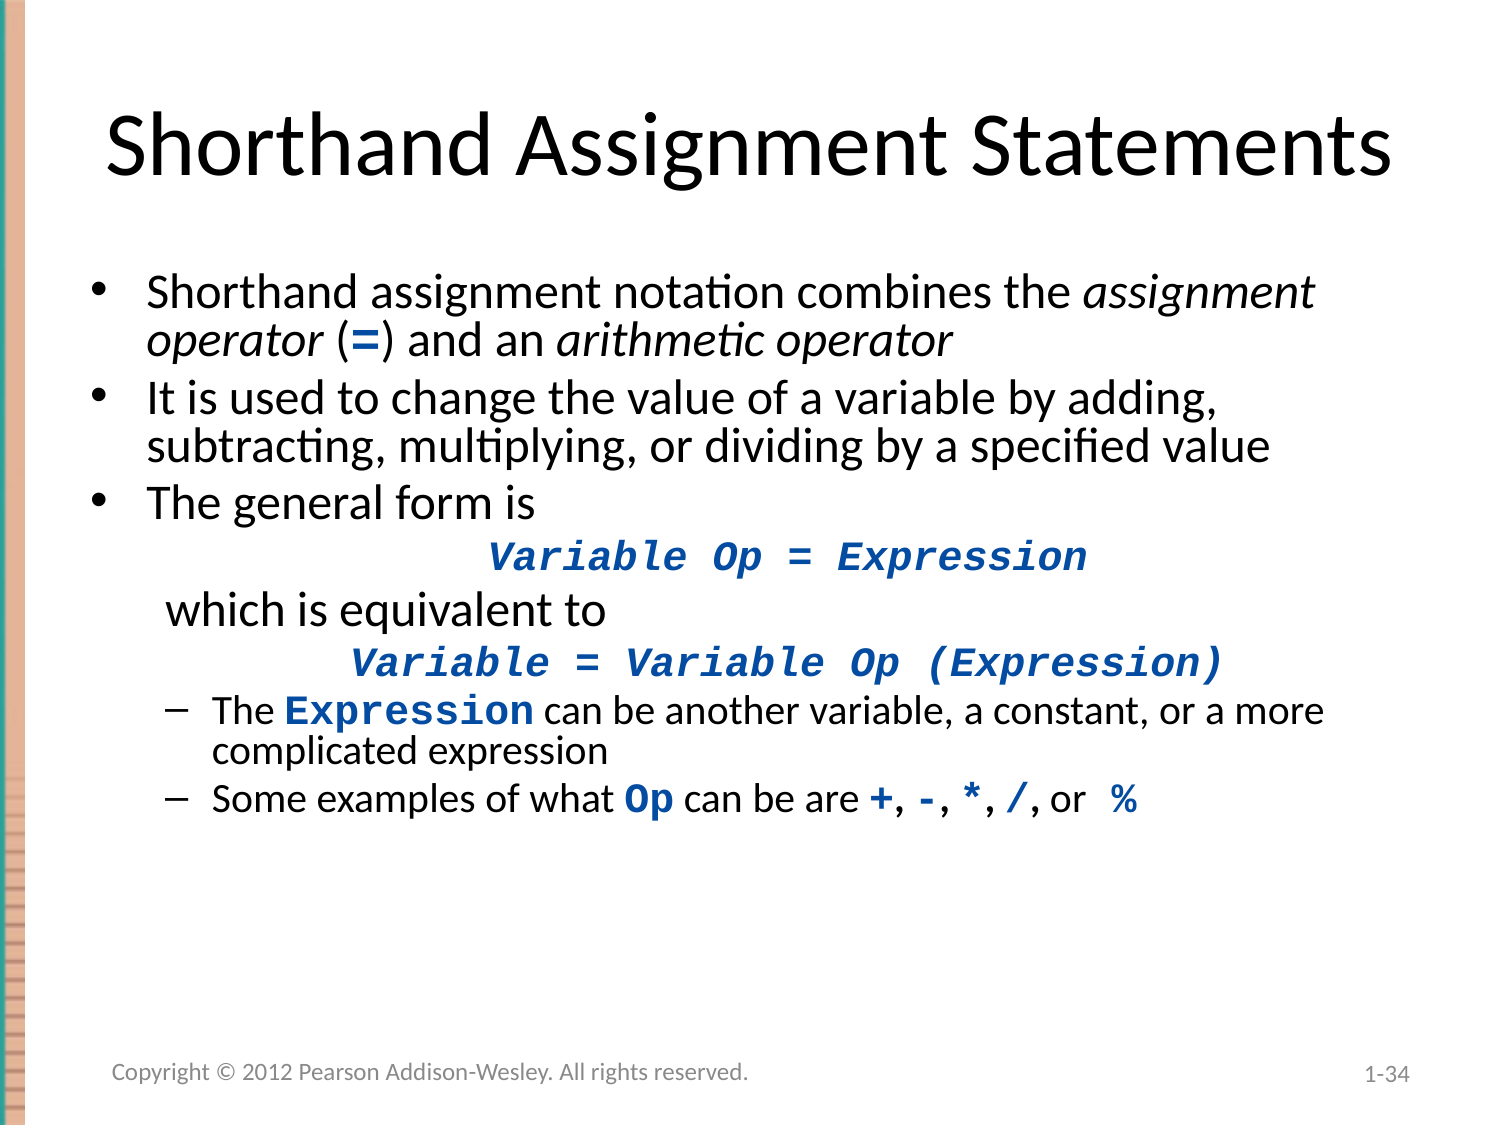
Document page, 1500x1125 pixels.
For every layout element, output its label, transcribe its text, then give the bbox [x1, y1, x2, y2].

title Shorthand Assignment Statements [74, 44, 1426, 233]
footer Copyright © 2012 Pearson Addison-Wesley. All rights reserved. [75, 1040, 788, 1100]
picture [0, 0, 25, 1125]
slide_number 1-34 [1074, 1042, 1425, 1103]
list Shorthand assignment notation combines the assignment operator (=) and an arithmetic operator It is used to change the value of a variable by adding, subtracting, multiplying, or dividing by a specified value The general form is Variable Op = Expression which is equivalent to Variable = Variable Op (Expression) The Expression can be another variable, a constant, or a more complicated expression Some examples of what Op can be are +, -, *, /, or % [74, 262, 1426, 1006]
